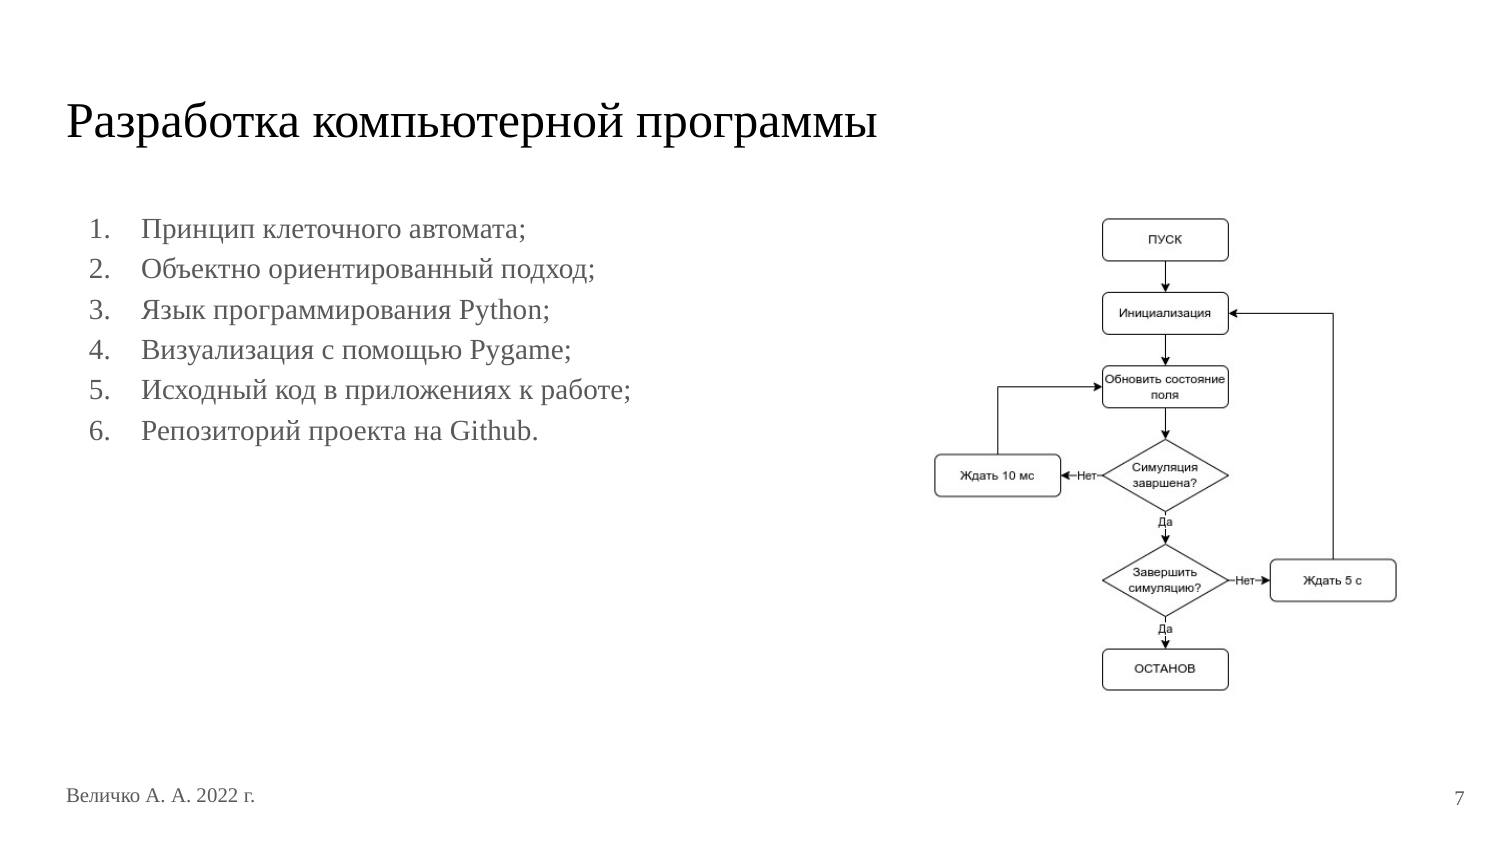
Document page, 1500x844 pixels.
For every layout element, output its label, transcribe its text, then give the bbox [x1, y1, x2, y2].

picture [882, 166, 1450, 744]
slide_number ‹#› [1389, 764, 1480, 830]
list Принцип клеточного автомата; Объектно ориентированный подход; Язык программирования Python; Визуализация с помощью Pygame; Исходный код в приложениях к работе; Репозиторий проекта на Github. [51, 189, 750, 750]
title Разработка компьютерной программы [51, 72, 1449, 167]
